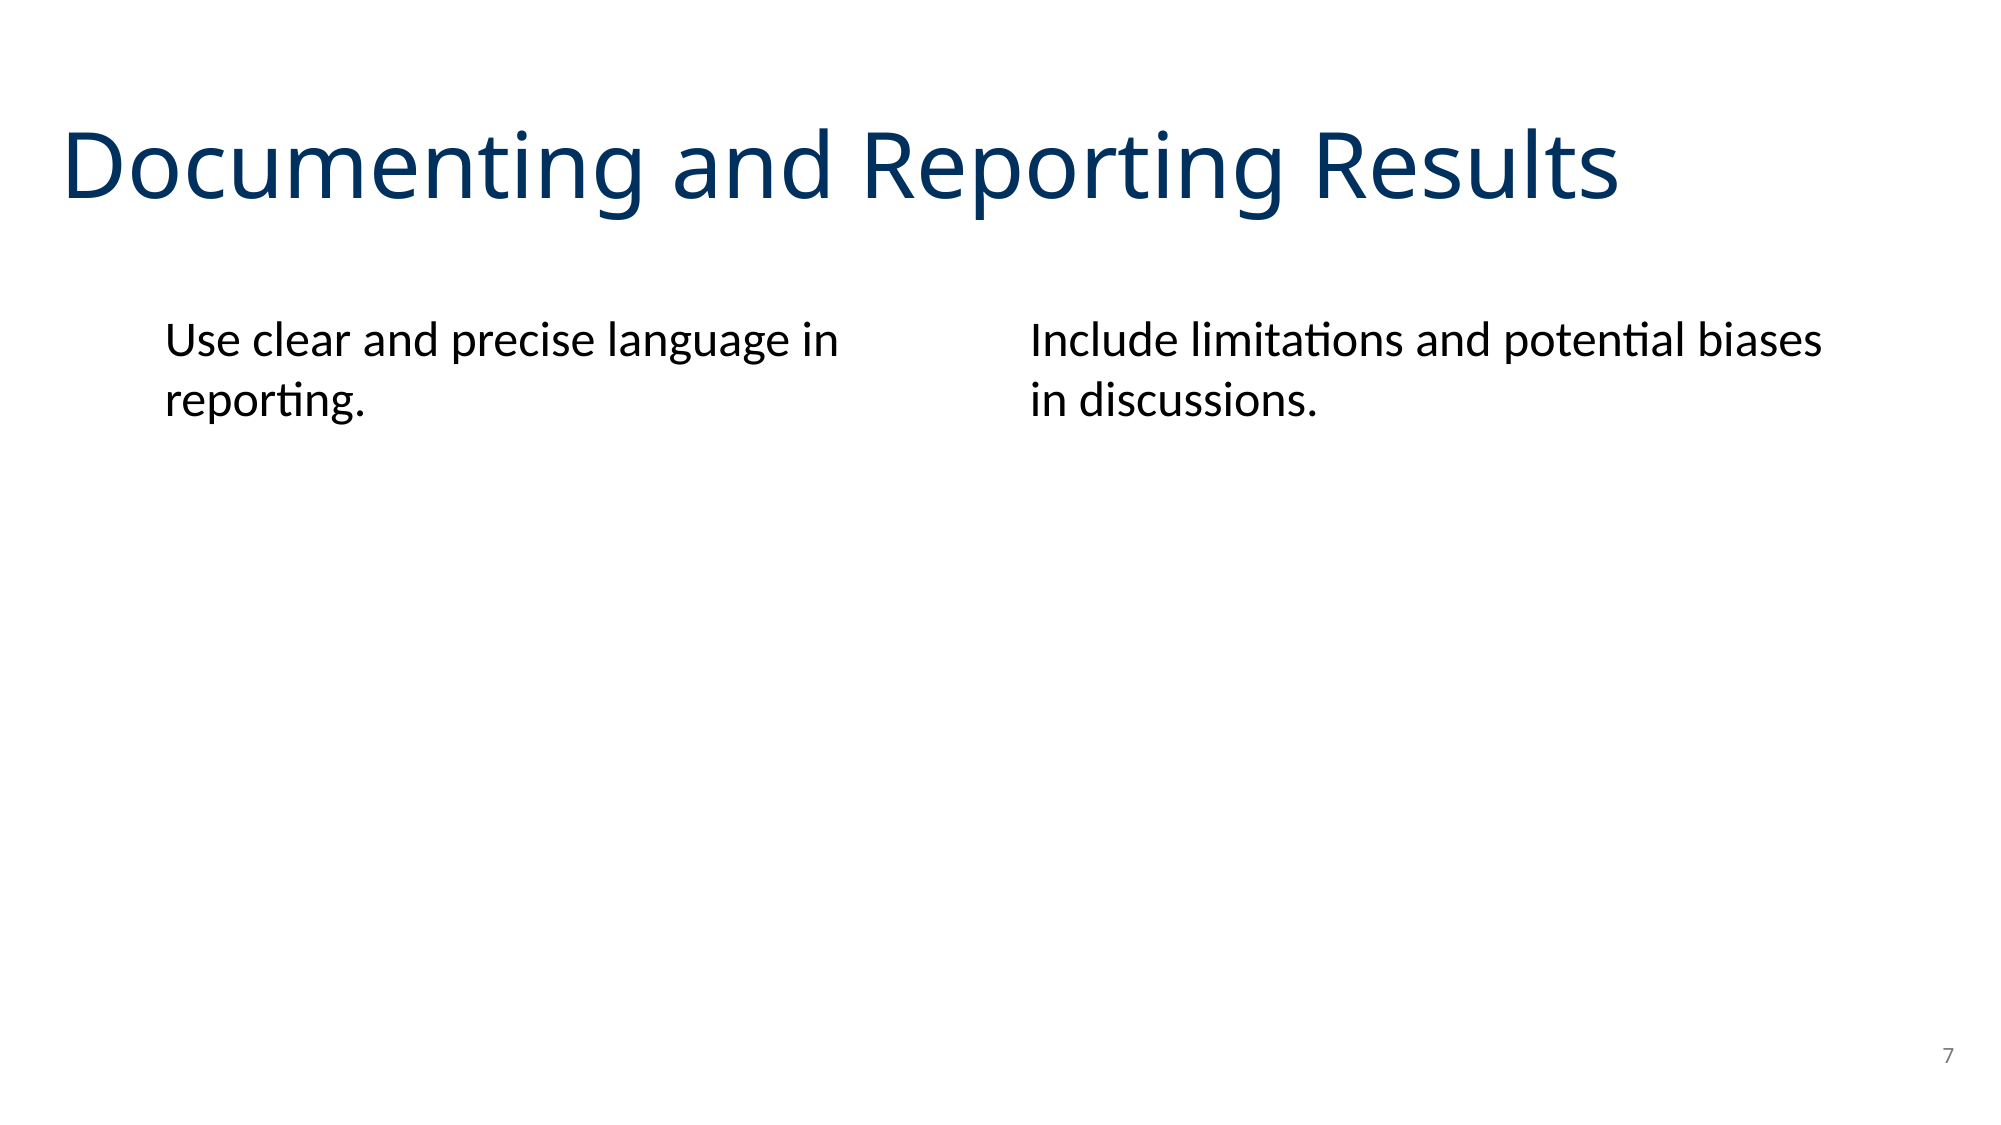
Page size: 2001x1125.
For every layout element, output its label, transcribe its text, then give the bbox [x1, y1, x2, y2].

text_box Use clear and precise language in reporting. [149, 299, 1001, 435]
title Documenting and Reporting Results [45, 59, 1863, 278]
text_box Include limitations and potential biases in discussions. [1015, 299, 1866, 435]
